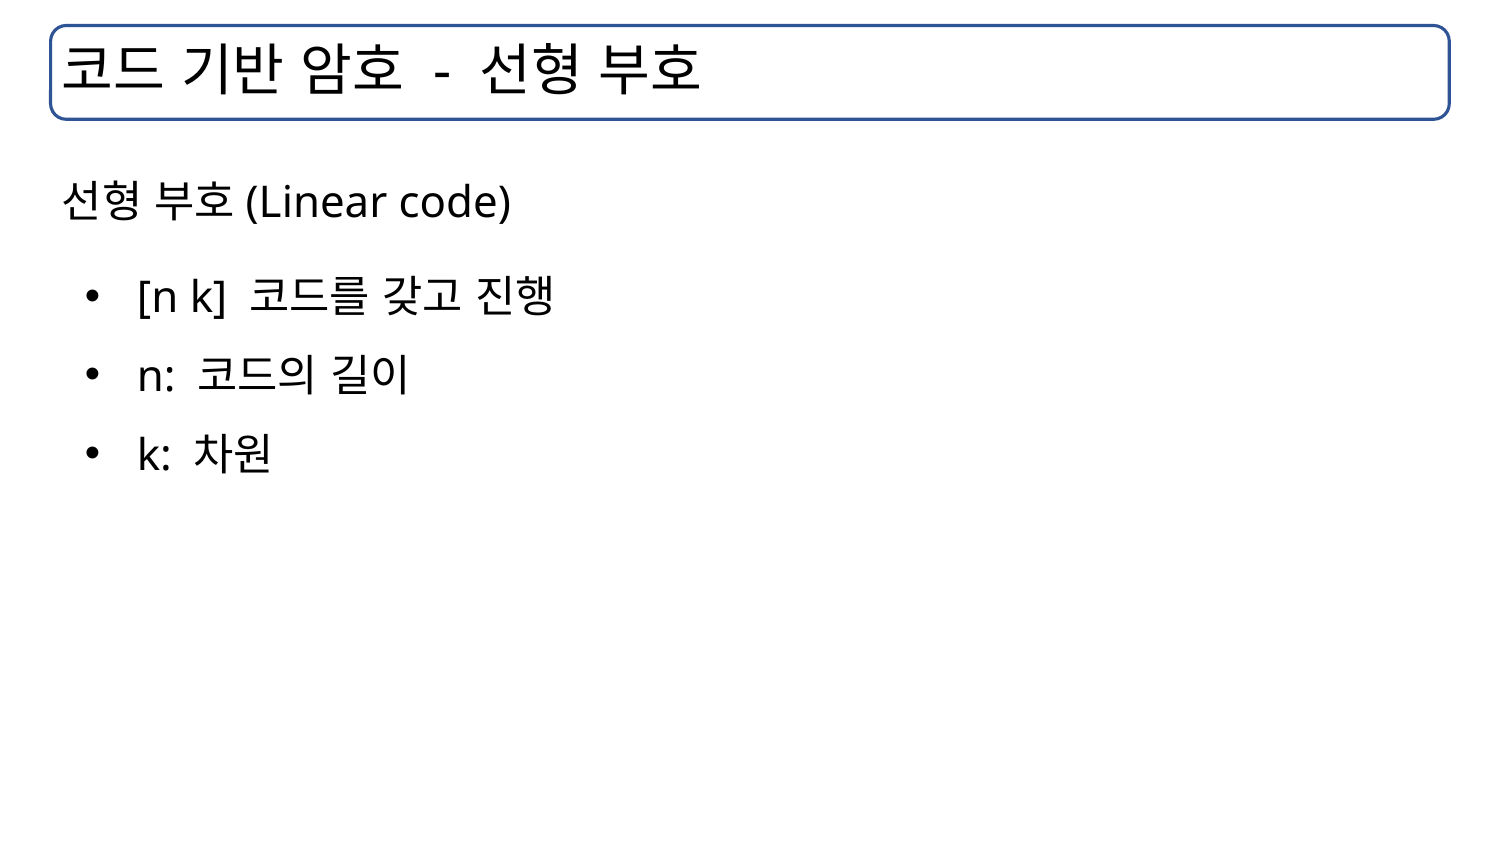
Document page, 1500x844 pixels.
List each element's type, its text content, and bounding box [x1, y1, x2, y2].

list 선형 부호(Linear code) [n k] 코드를 갖고 진행 n: 코드의 길이 k: 차원 [50, 141, 1450, 764]
title 코드 기반 암호 - 선형 부호 [50, 25, 1450, 120]
